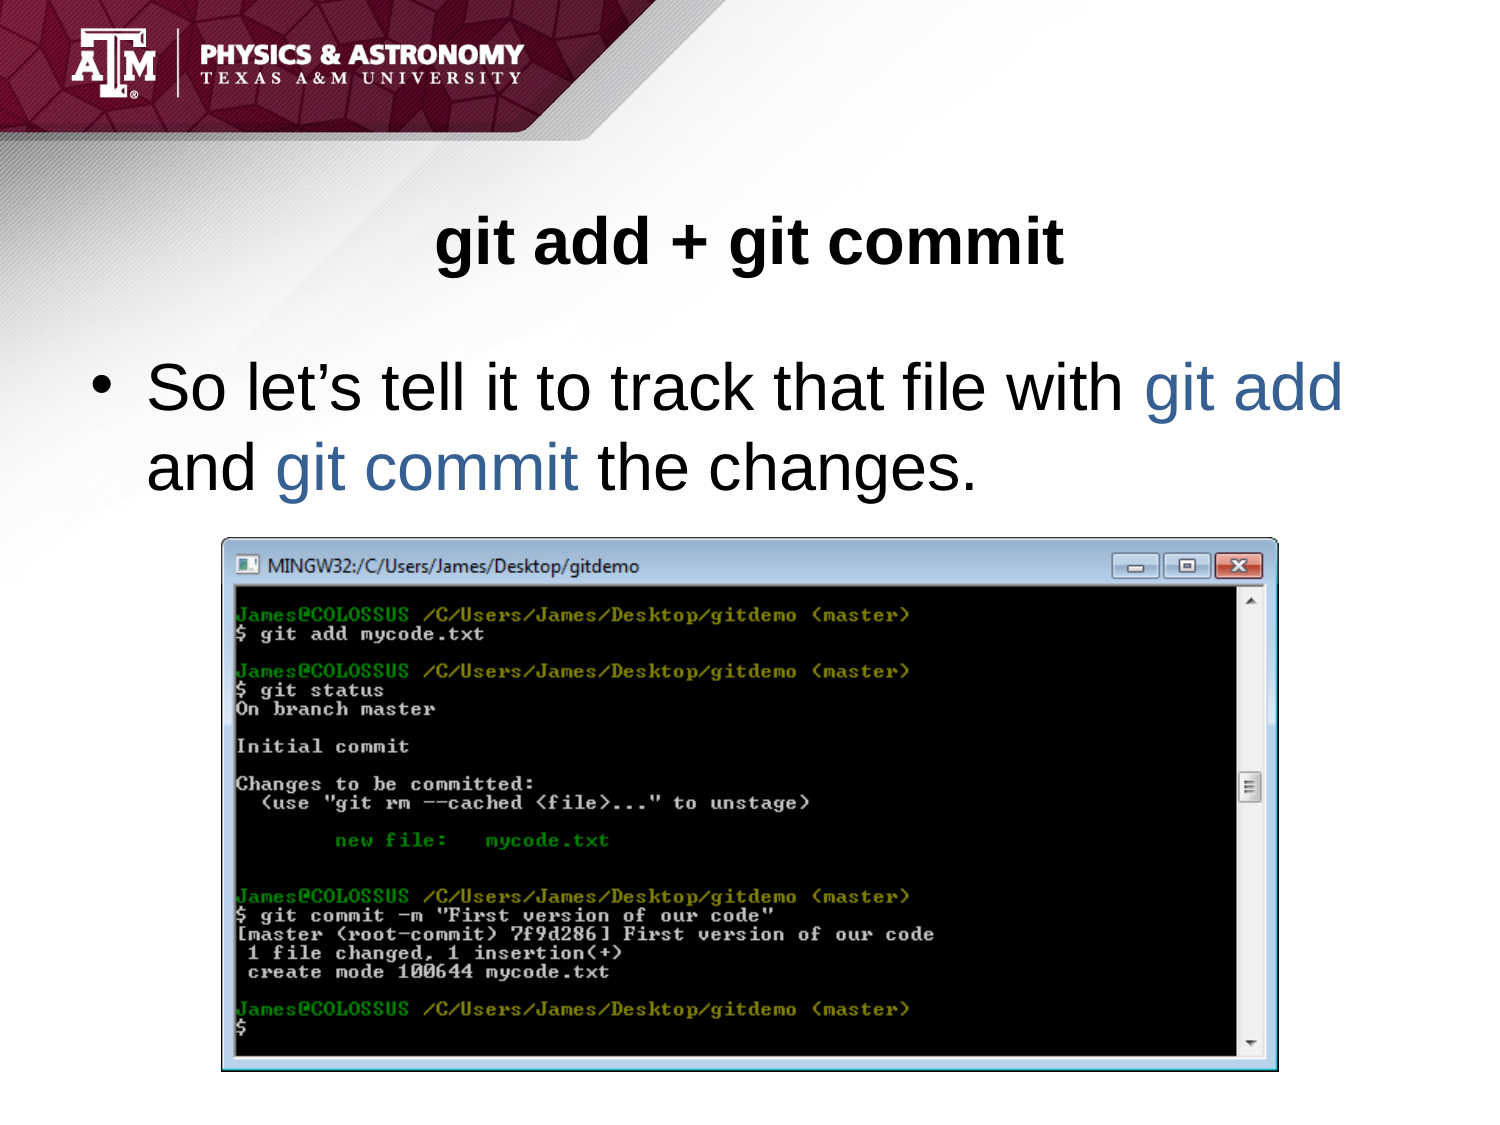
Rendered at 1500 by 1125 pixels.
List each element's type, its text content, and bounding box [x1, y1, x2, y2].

list So let’s tell it to track that file with git add and git commit the changes. [75, 336, 1425, 1005]
picture [0, 0, 1500, 1125]
title git add + git commit [75, 172, 1425, 304]
